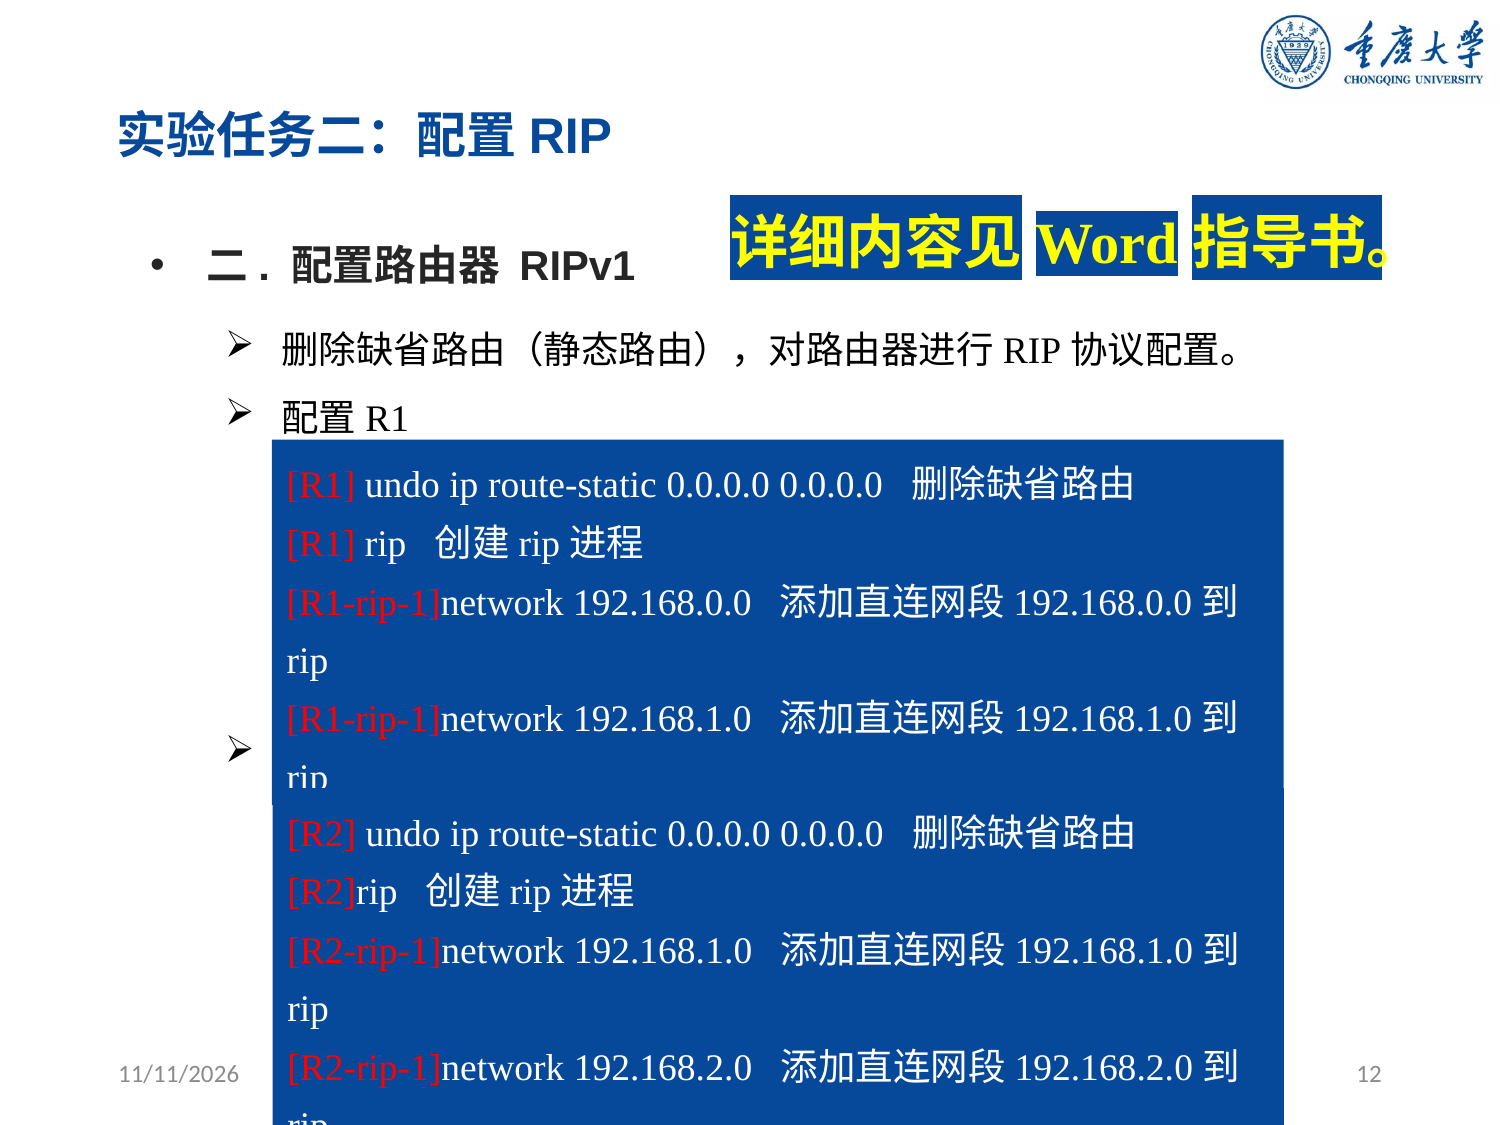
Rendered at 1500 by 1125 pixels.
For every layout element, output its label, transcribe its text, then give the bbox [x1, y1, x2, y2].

picture [1242, 0, 1500, 105]
slide_number 12 [1284, 1042, 1397, 1103]
text_box 实验任务二：配置RIP [101, 96, 1380, 171]
text_box 删除缺省路由（静态路由），对路由器进行RIP协议配置。 配置R1 配置R2 [135, 296, 1388, 784]
text_box 详细内容见Word指导书。 [715, 197, 1397, 282]
text_box 二. 配置路由器 RIPv1 [135, 206, 1393, 297]
text_box [R2] undo ip route-static 0.0.0.0 0.0.0.0 删除缺省路由 [R2]rip 创建rip进程 [R2-rip-1]network 192.168.1.0 添加直连网段192.168.1.0到rip [R2-rip-1]network 192.168.2.0 添加直连网段192.168.2.0到rip [272, 788, 1284, 1125]
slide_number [103, 1042, 272, 1103]
text_box [R1] undo ip route-static 0.0.0.0 0.0.0.0 删除缺省路由 [R1] rip 创建rip进程 [R1-rip-1]network 192.168.0.0 添加直连网段192.168.0.0到rip [R1-rip-1]network 192.168.1.0 添加直连网段192.168.1.0到rip [271, 439, 1284, 806]
